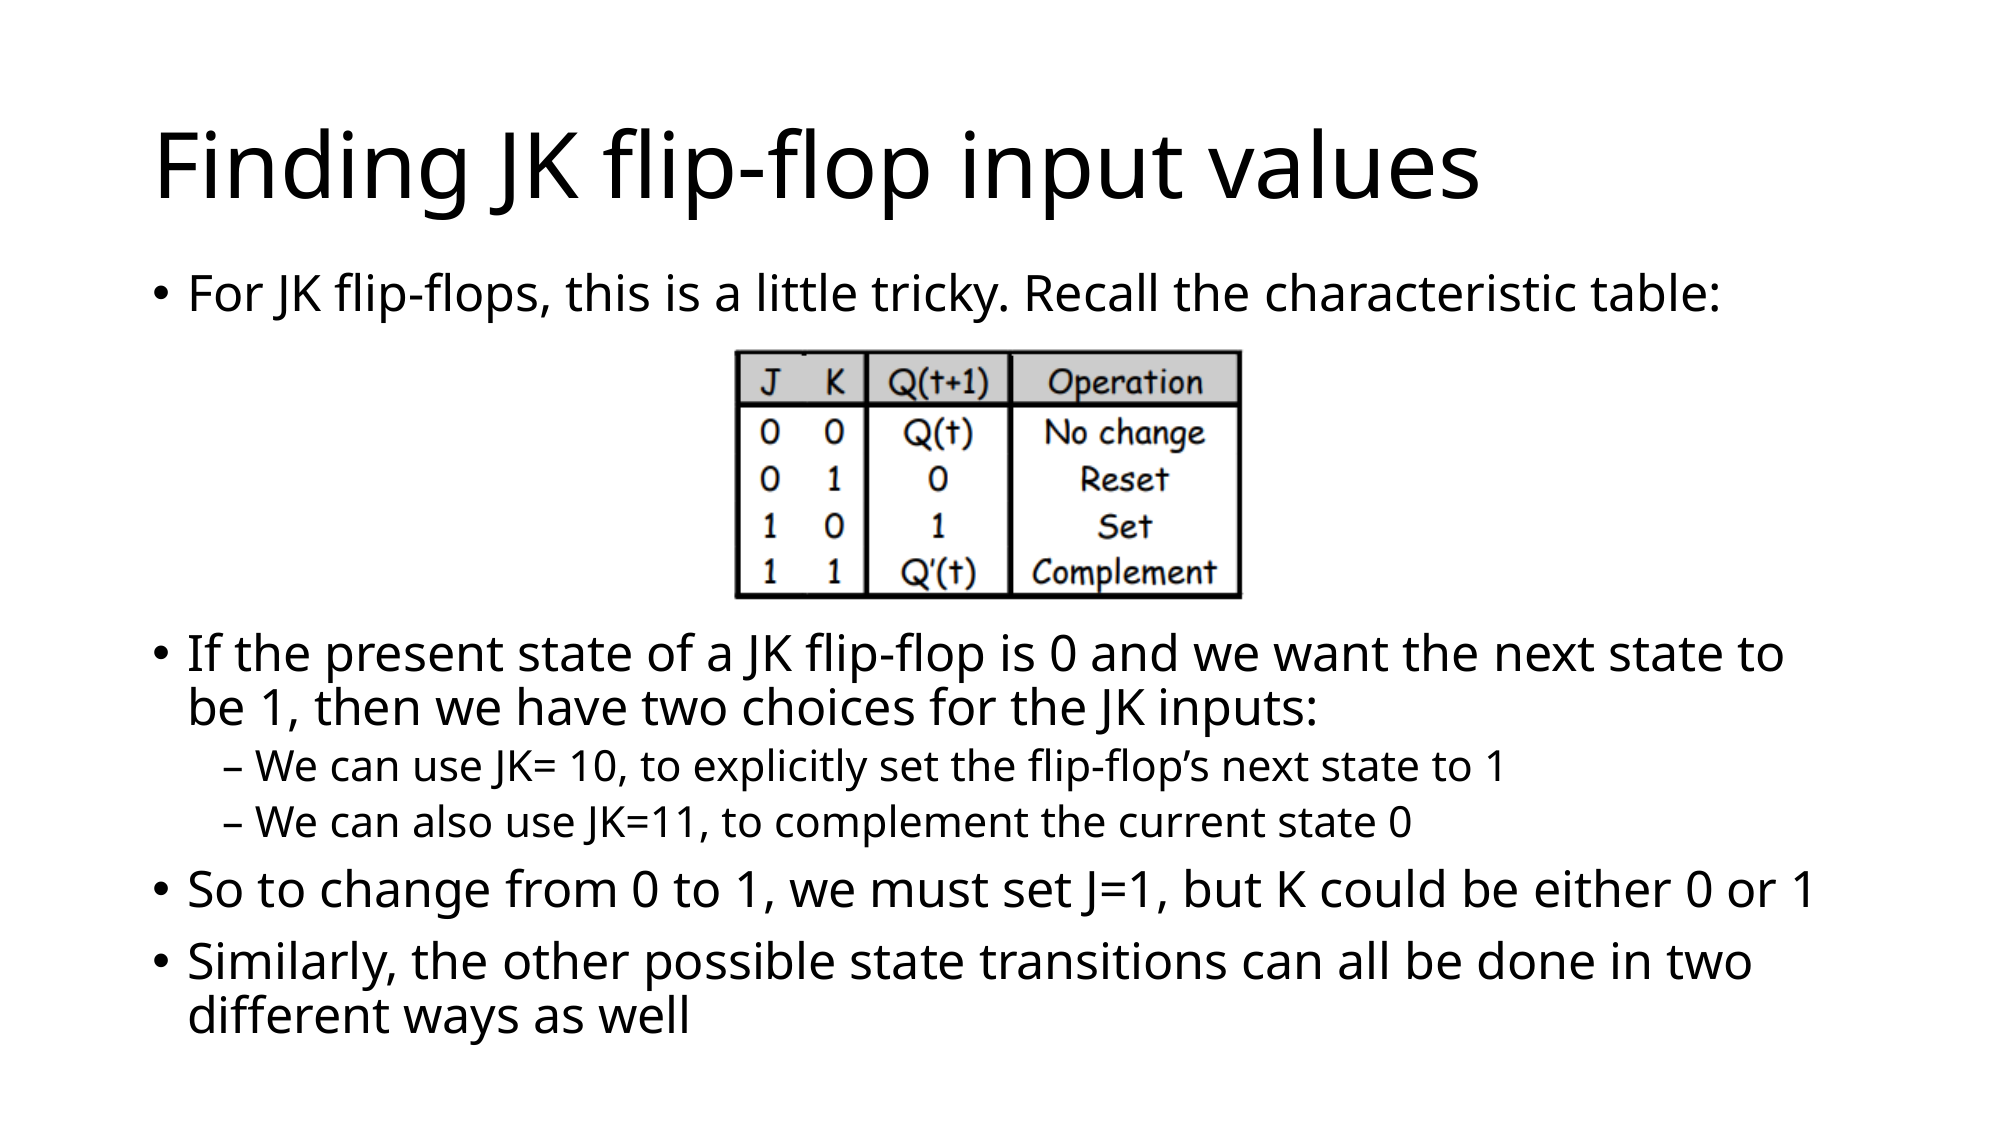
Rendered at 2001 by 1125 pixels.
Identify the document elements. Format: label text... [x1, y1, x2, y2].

picture [730, 345, 1247, 601]
list For JK flip-flops, this is a little tricky. Recall the characteristic table: If the present state of a JK flip-flop is 0 and we want the next state to be 1, then we have two choices for the JK inputs: – We can use JK= 10, to explicitly set the flip-flop’s next state to 1 – We can also use JK=11, to complement the current state 0 So to change from 0 to 1, we must set J=1, but K could be either 0 or 1 Similarly, the other possible state transitions can all be done in two different ways as well [137, 261, 1863, 1093]
title Finding JK flip-flop input values [137, 59, 1863, 261]
